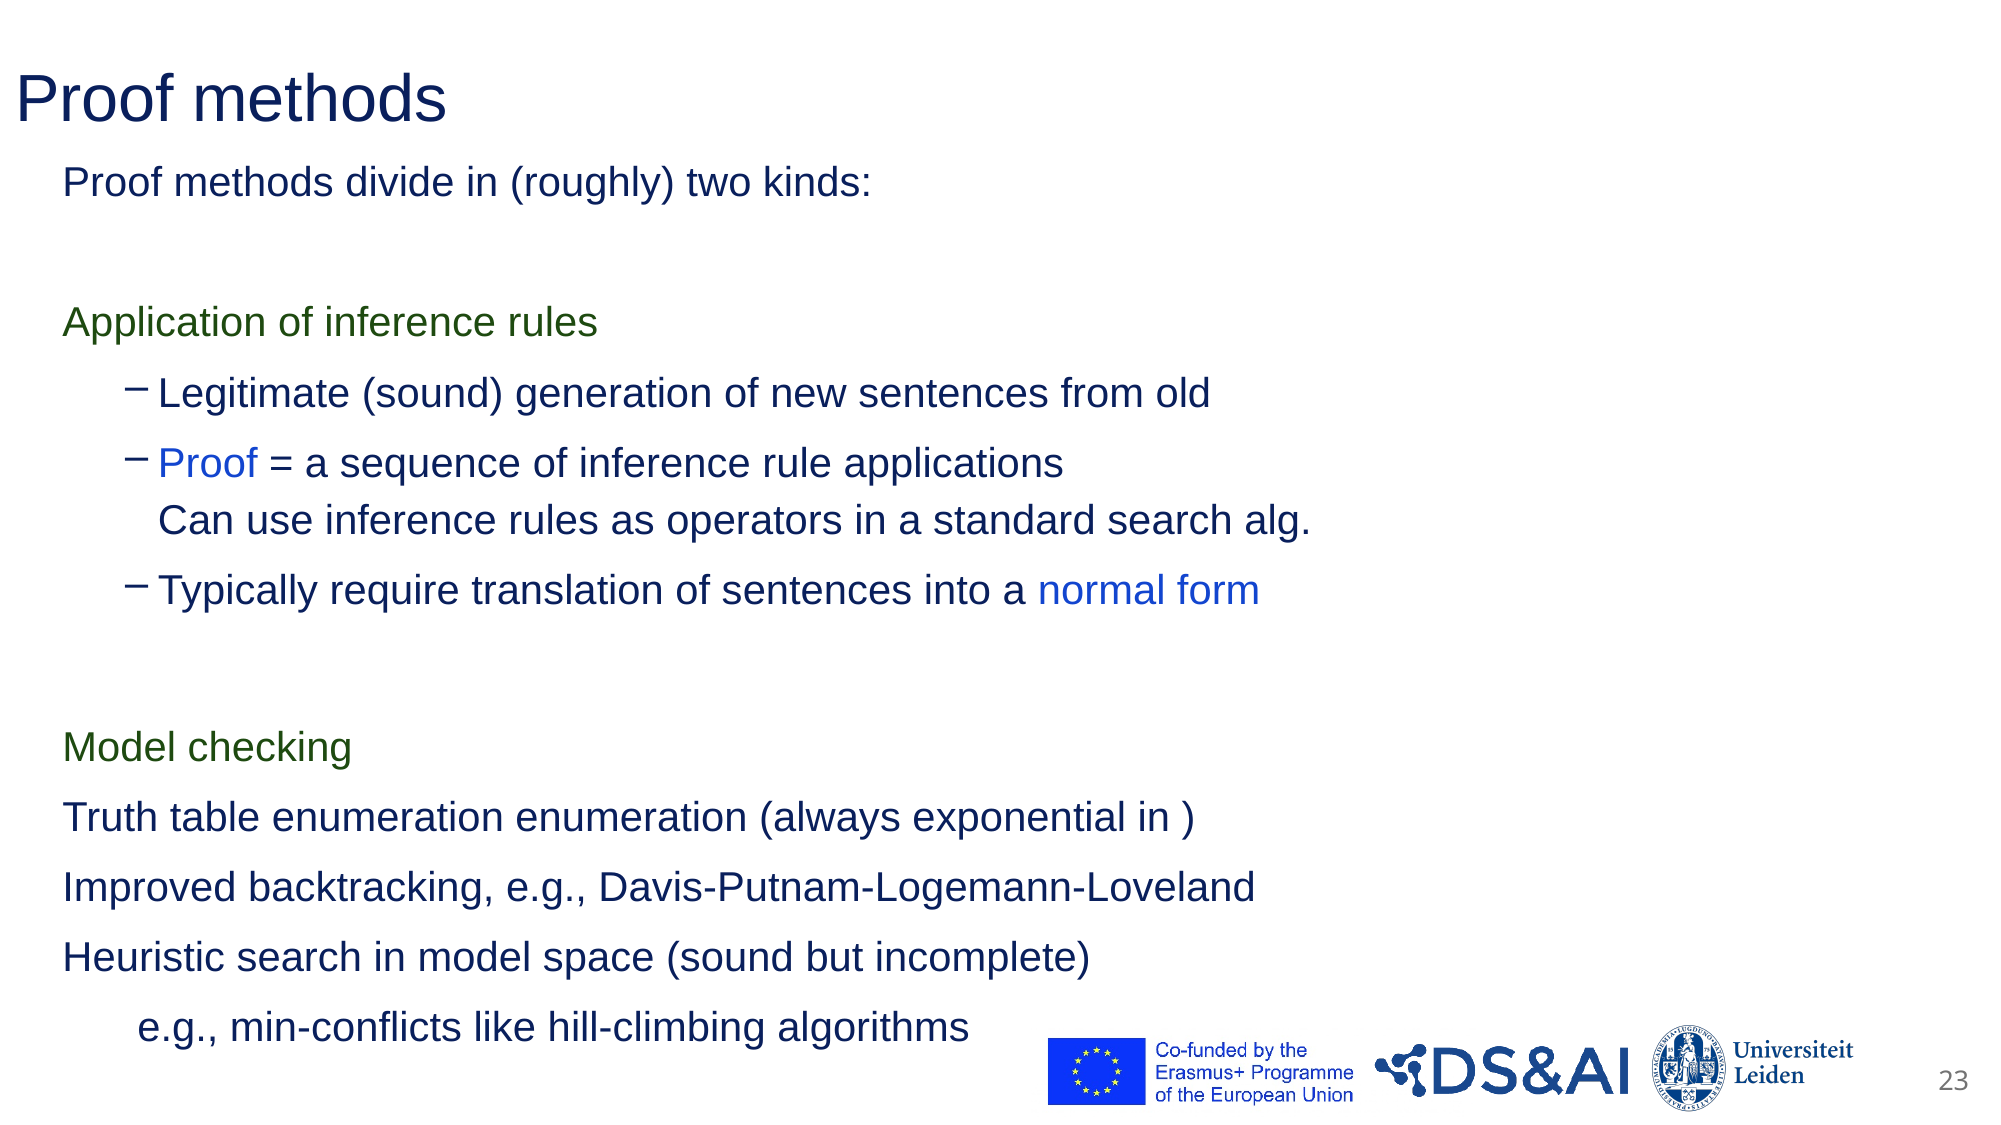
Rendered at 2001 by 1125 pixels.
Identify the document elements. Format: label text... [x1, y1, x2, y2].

slide_number 23 [1921, 1049, 1985, 1115]
picture [1031, 980, 1857, 1125]
title Proof methods [0, 10, 2000, 180]
